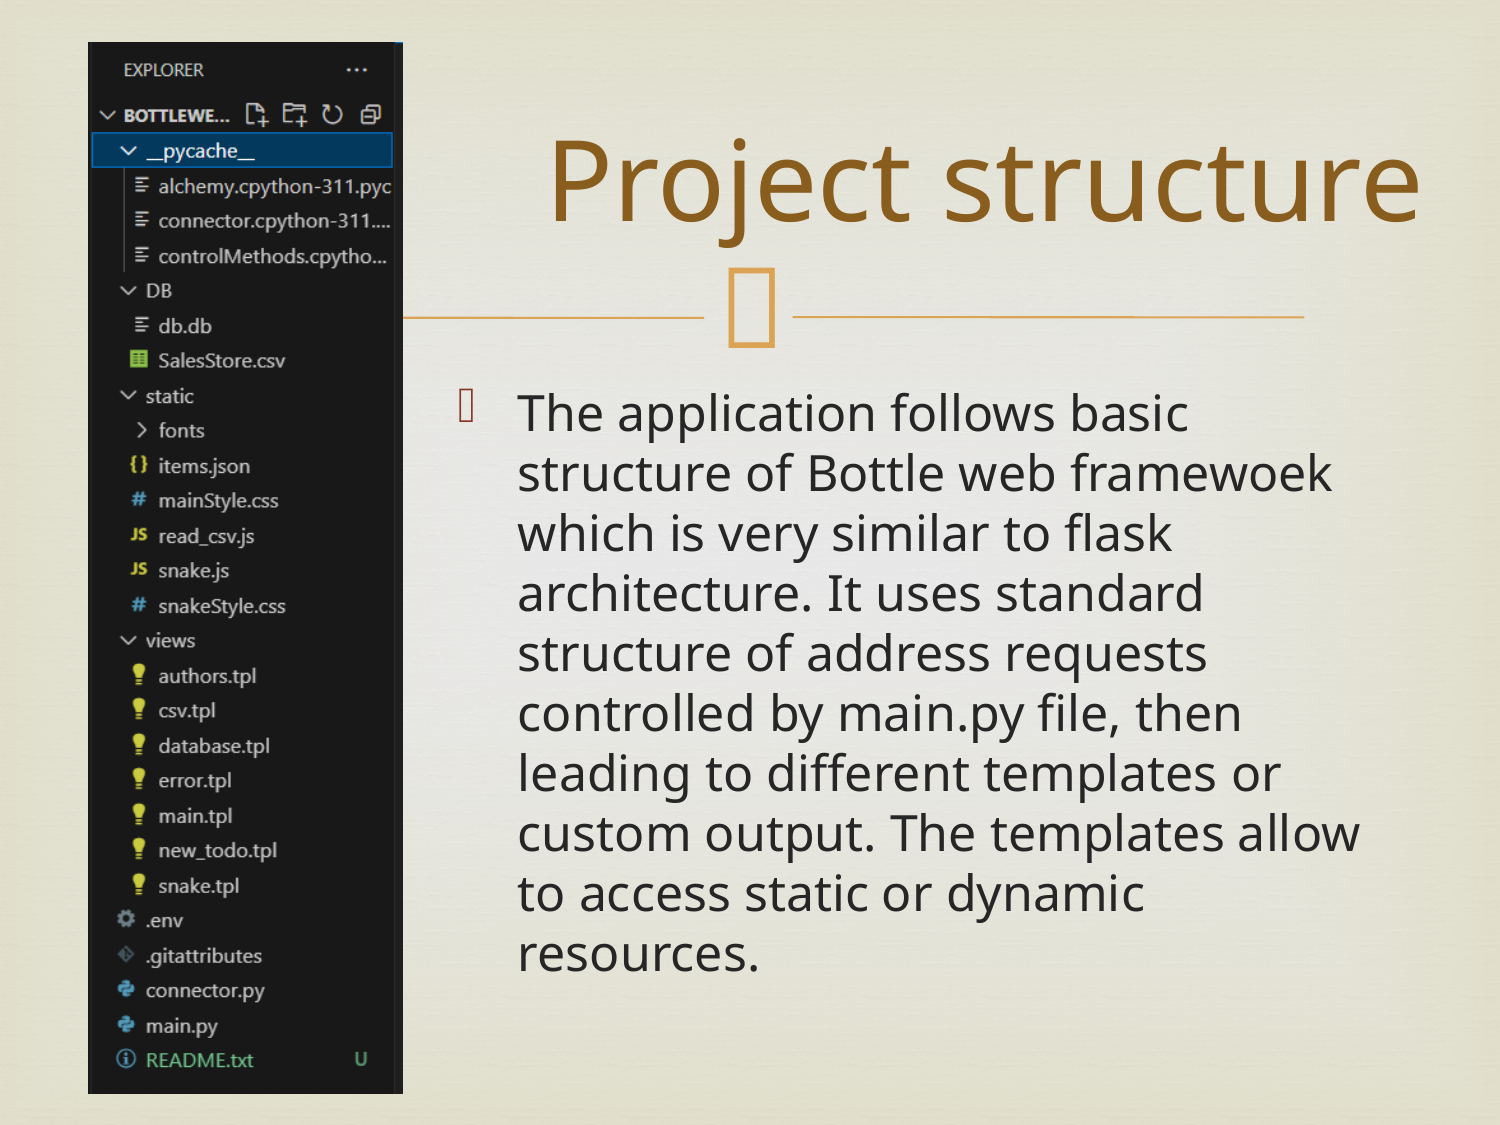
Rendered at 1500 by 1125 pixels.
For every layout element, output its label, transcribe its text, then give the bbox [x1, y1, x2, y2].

picture [87, 42, 403, 1095]
title Project structure [409, 90, 1500, 263]
list The application follows basic structure of Bottle web framewoek which is very similar to flask architecture. It uses standard structure of address requests controlled by main.py file, then leading to different templates or custom output. The templates allow to access static or dynamic resources. [442, 373, 1386, 1005]
